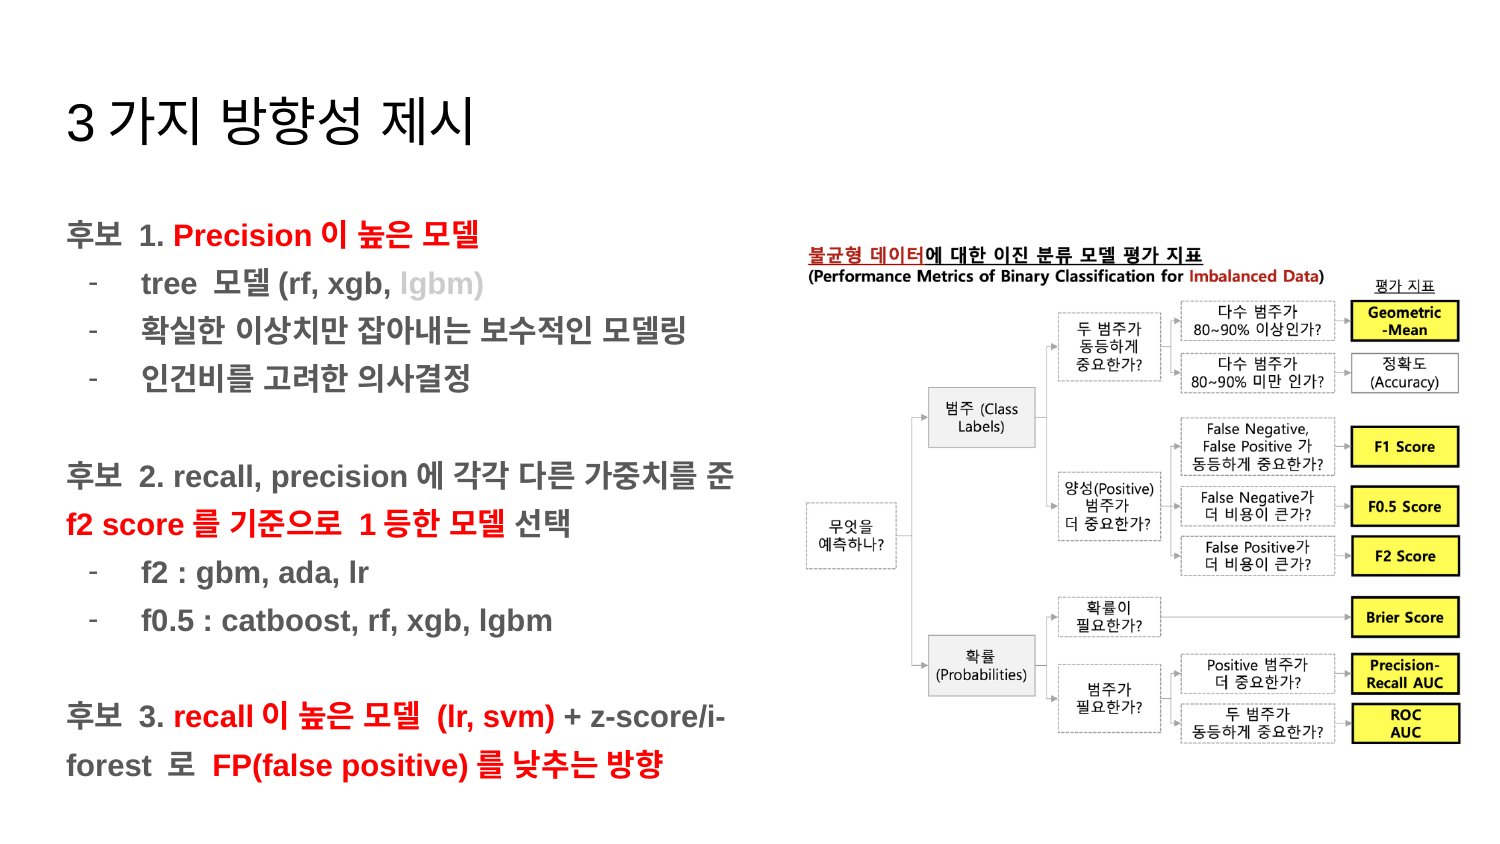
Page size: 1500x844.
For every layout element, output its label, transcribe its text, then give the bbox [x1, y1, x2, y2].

picture [796, 238, 1473, 748]
title 3가지 방향성 제시 [51, 72, 1449, 167]
list 후보 1. Precision이 높은 모델 tree 모델(rf, xgb, lgbm) 확실한 이상치만 잡아내는 보수적인 모델링 인건비를 고려한 의사결정 후보 2. recall, precision에 각각 다른 가중치를 준 f2 score를 기준으로 1등한 모델 선택 f2 : gbm, ada, lr f0.5 : catboost, rf, xgb, lgbm 후보 3. recall이 높은 모델 (lr, svm) + z-score/i-forest 로 FP(false positive)를 낮추는 방향 [51, 189, 782, 828]
